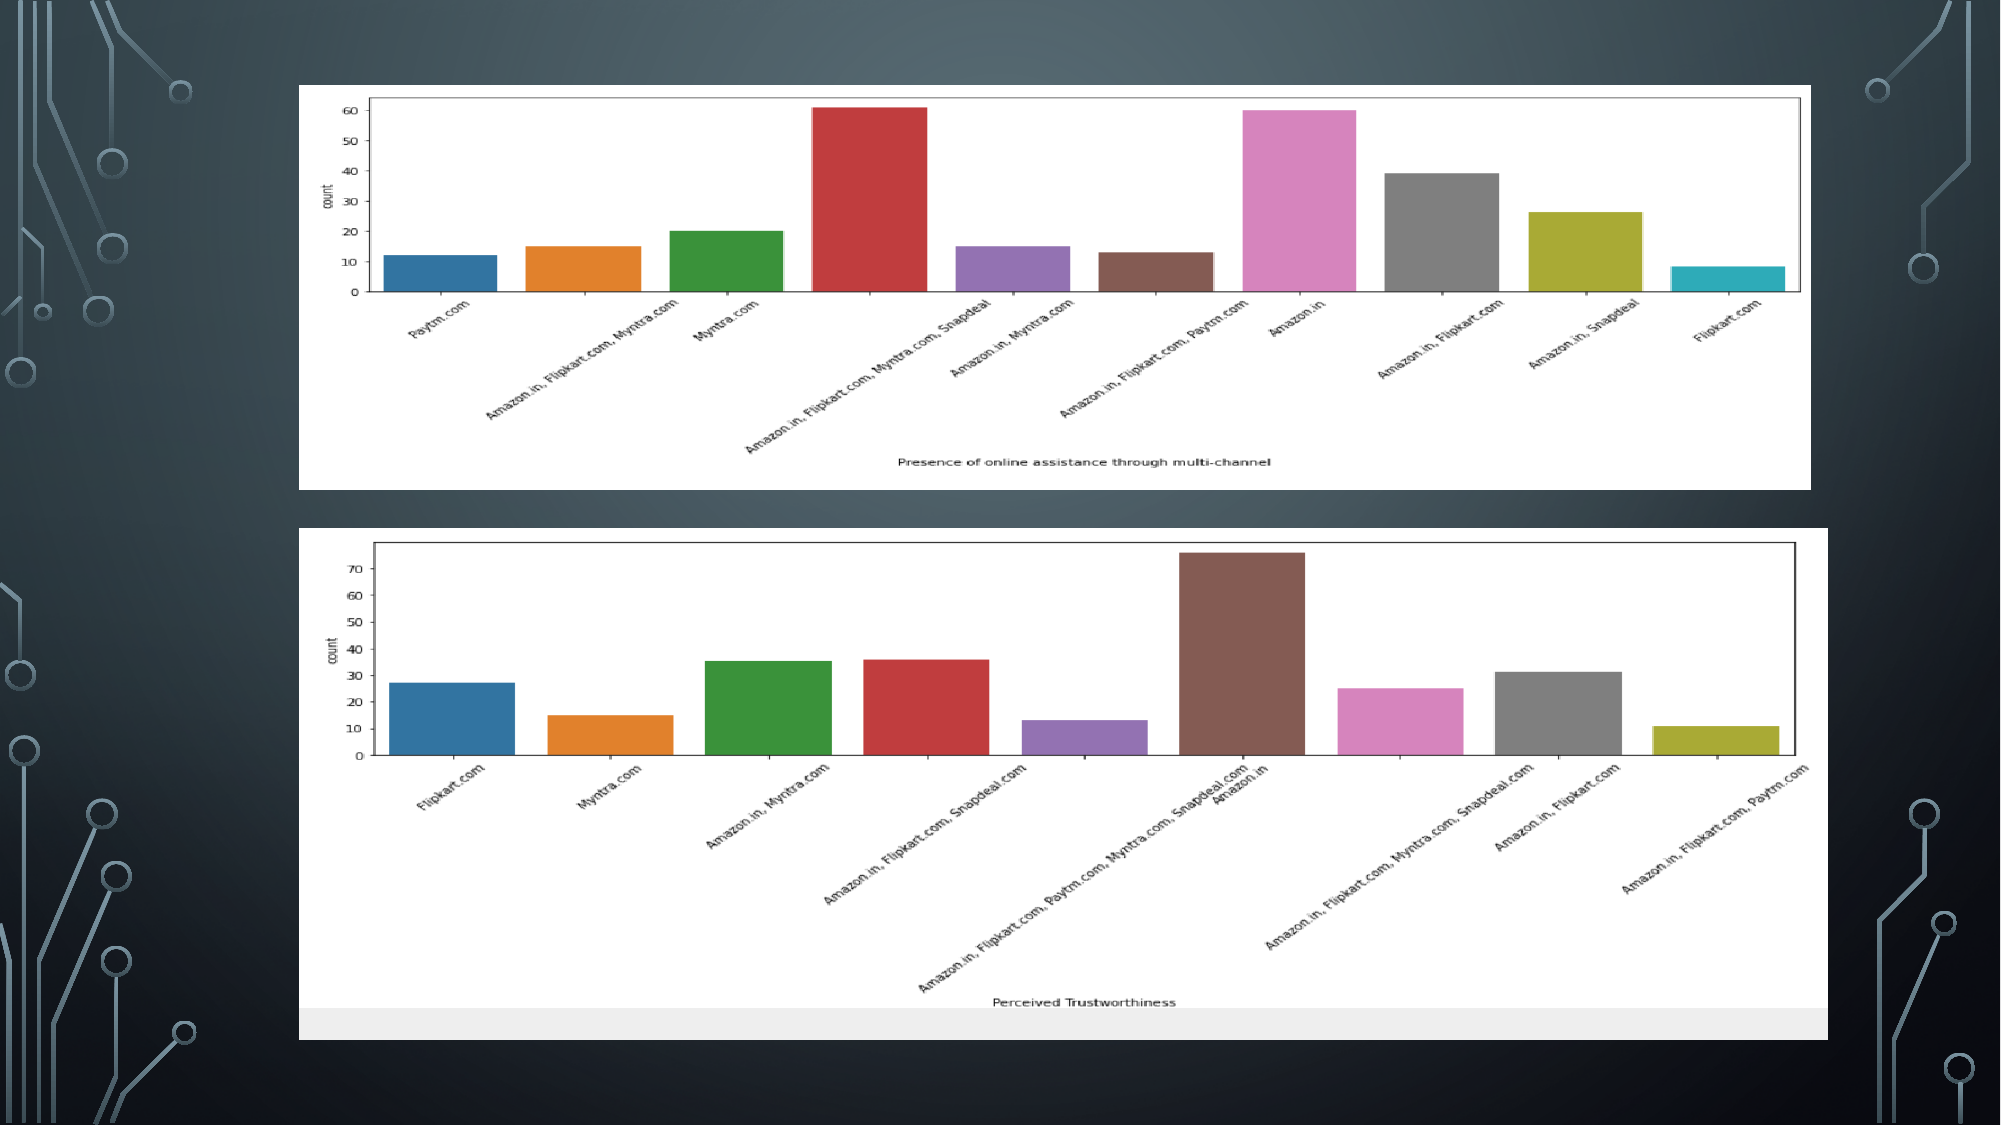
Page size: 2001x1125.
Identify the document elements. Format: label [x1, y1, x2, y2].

picture [299, 85, 1811, 490]
picture [299, 528, 1828, 1040]
